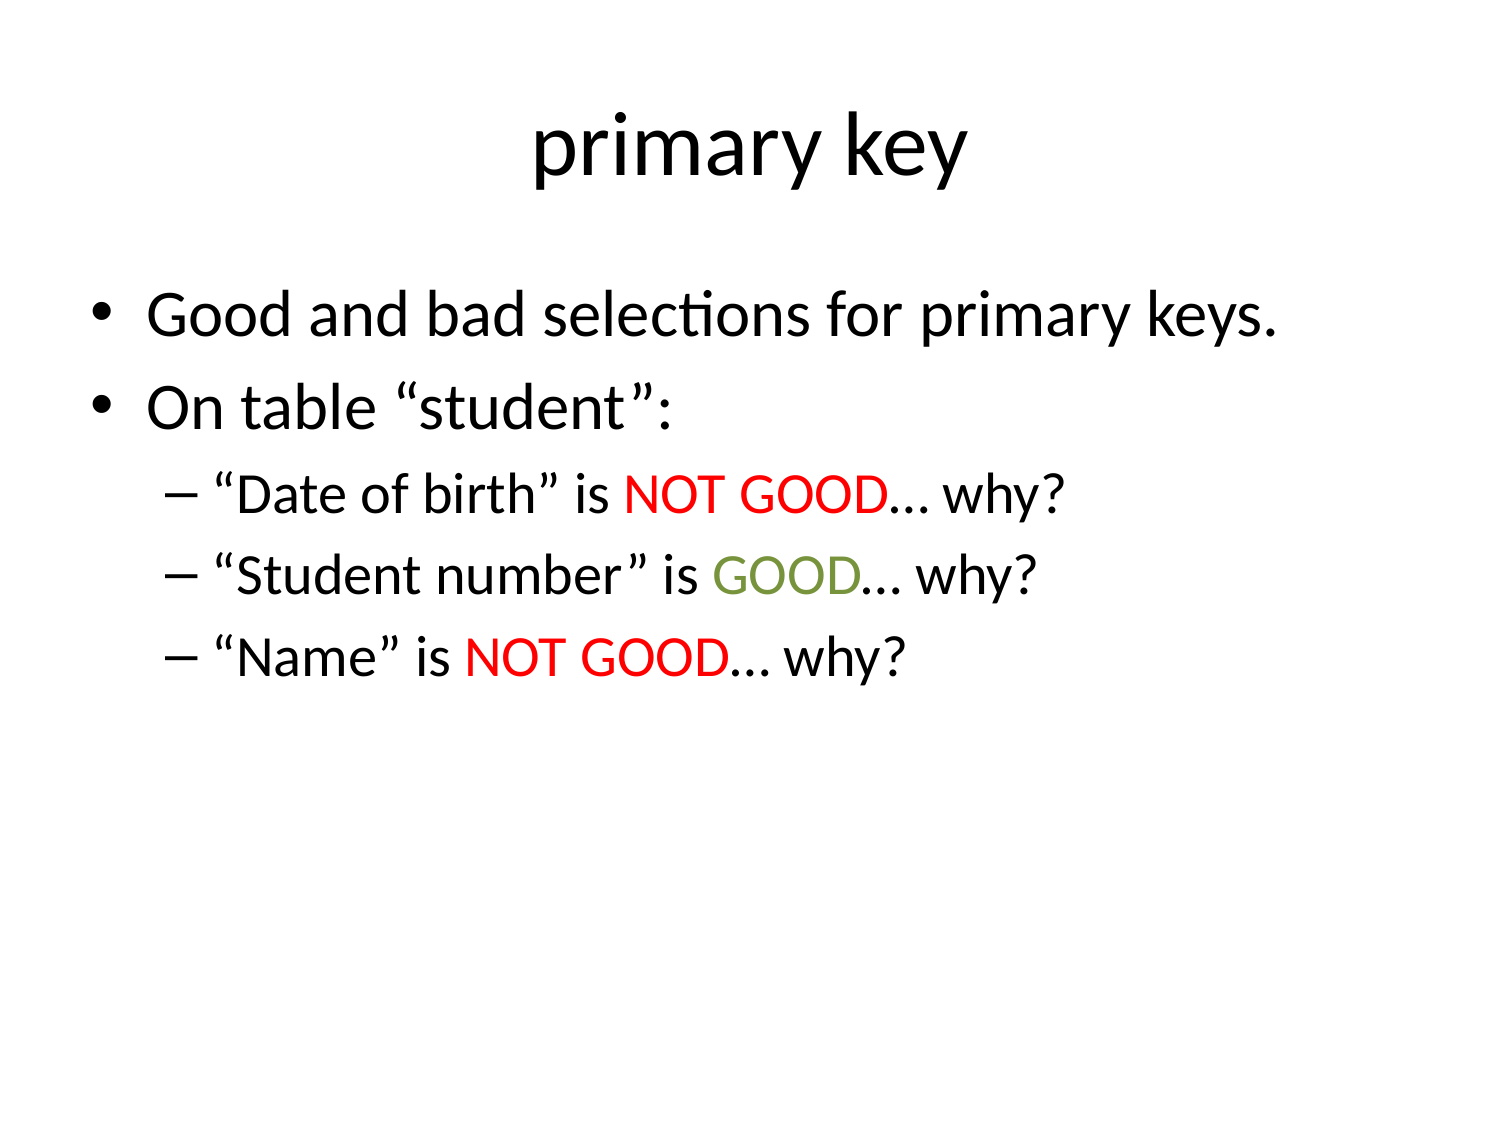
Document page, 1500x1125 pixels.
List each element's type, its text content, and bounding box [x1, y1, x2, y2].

title primary key [75, 45, 1425, 233]
list Good and bad selections for primary keys. On table “student”: “Date of birth” is NOT GOOD… why? “Student number” is GOOD… why? “Name” is NOT GOOD… why? [75, 262, 1425, 1005]
